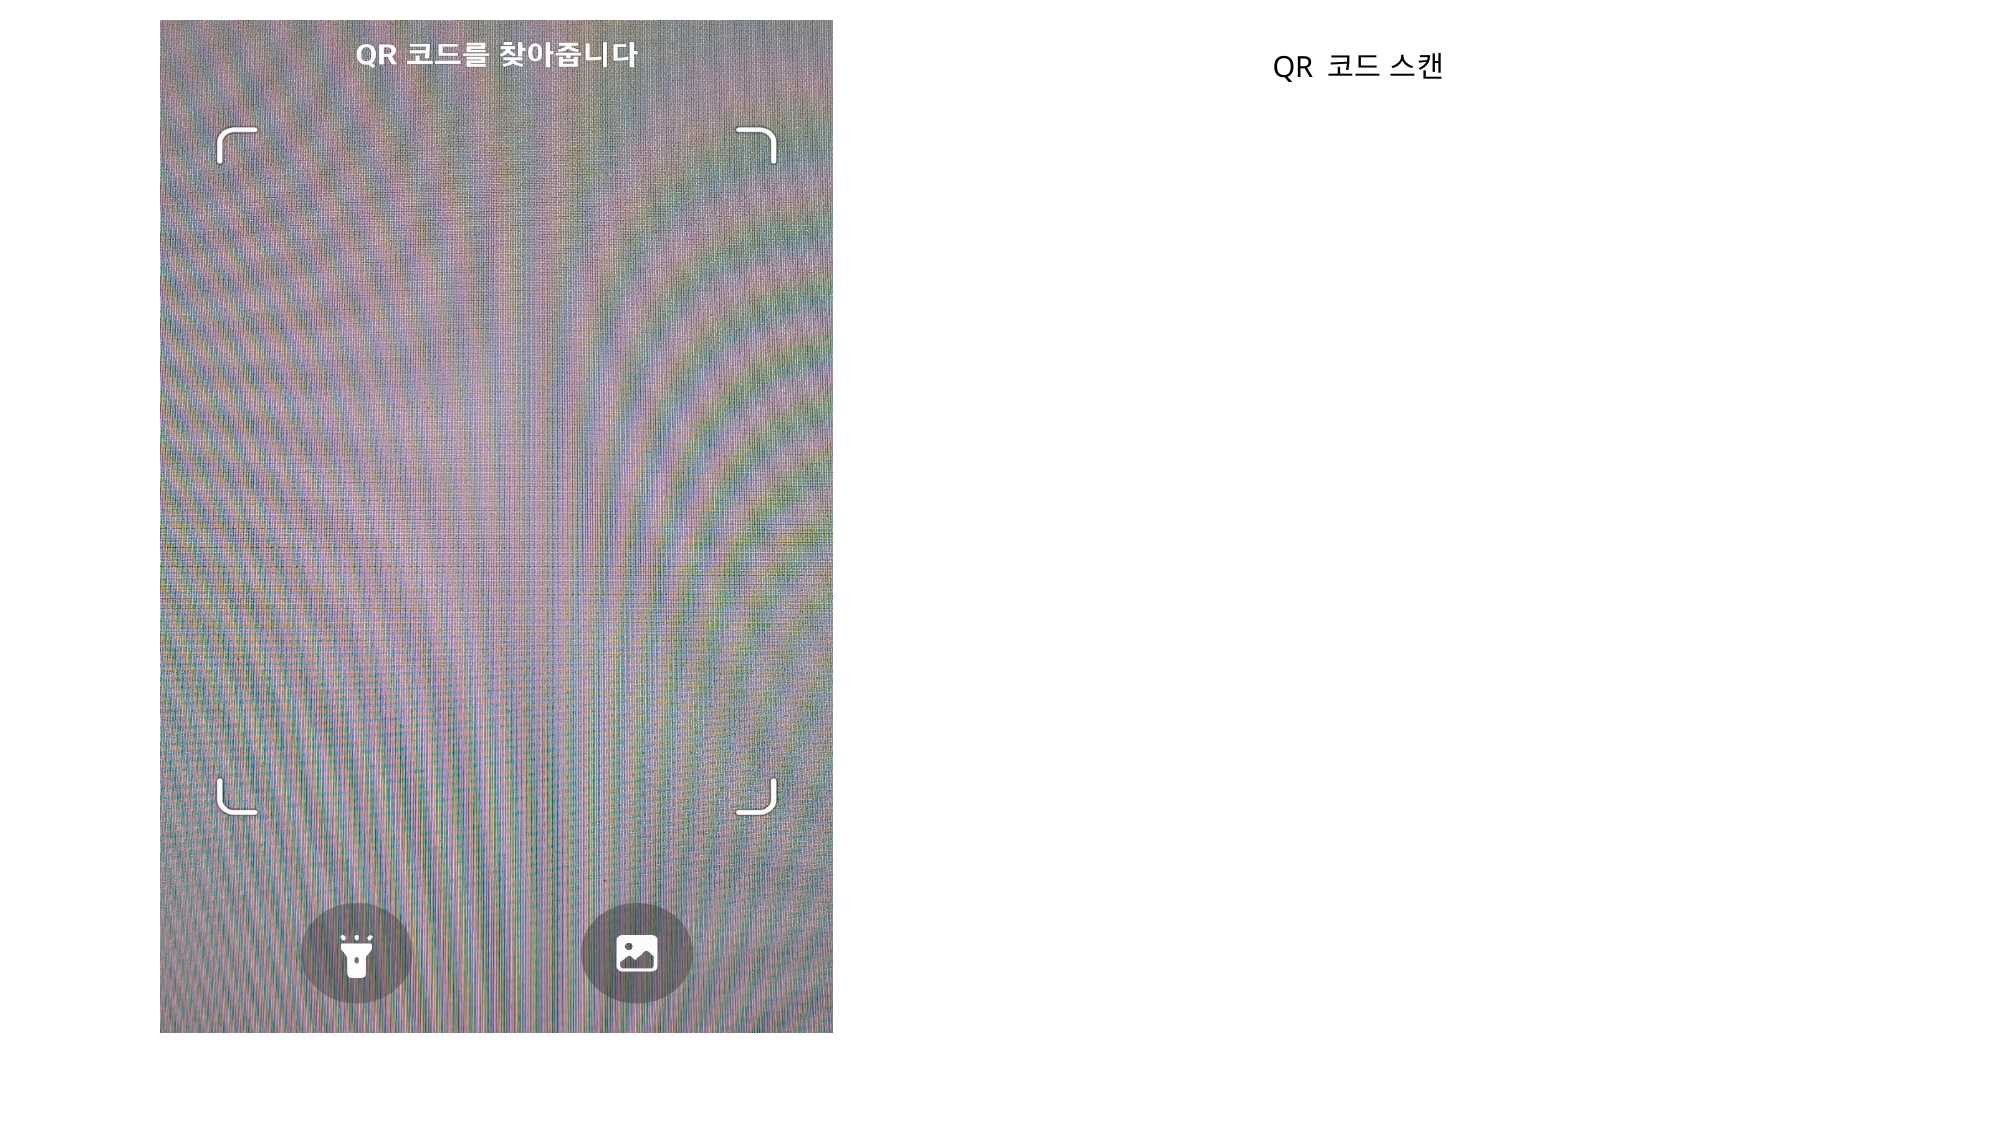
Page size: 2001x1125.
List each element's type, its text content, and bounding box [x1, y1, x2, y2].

text_box QR 코드 스캔 [1257, 40, 1981, 91]
picture [160, 20, 833, 1033]
